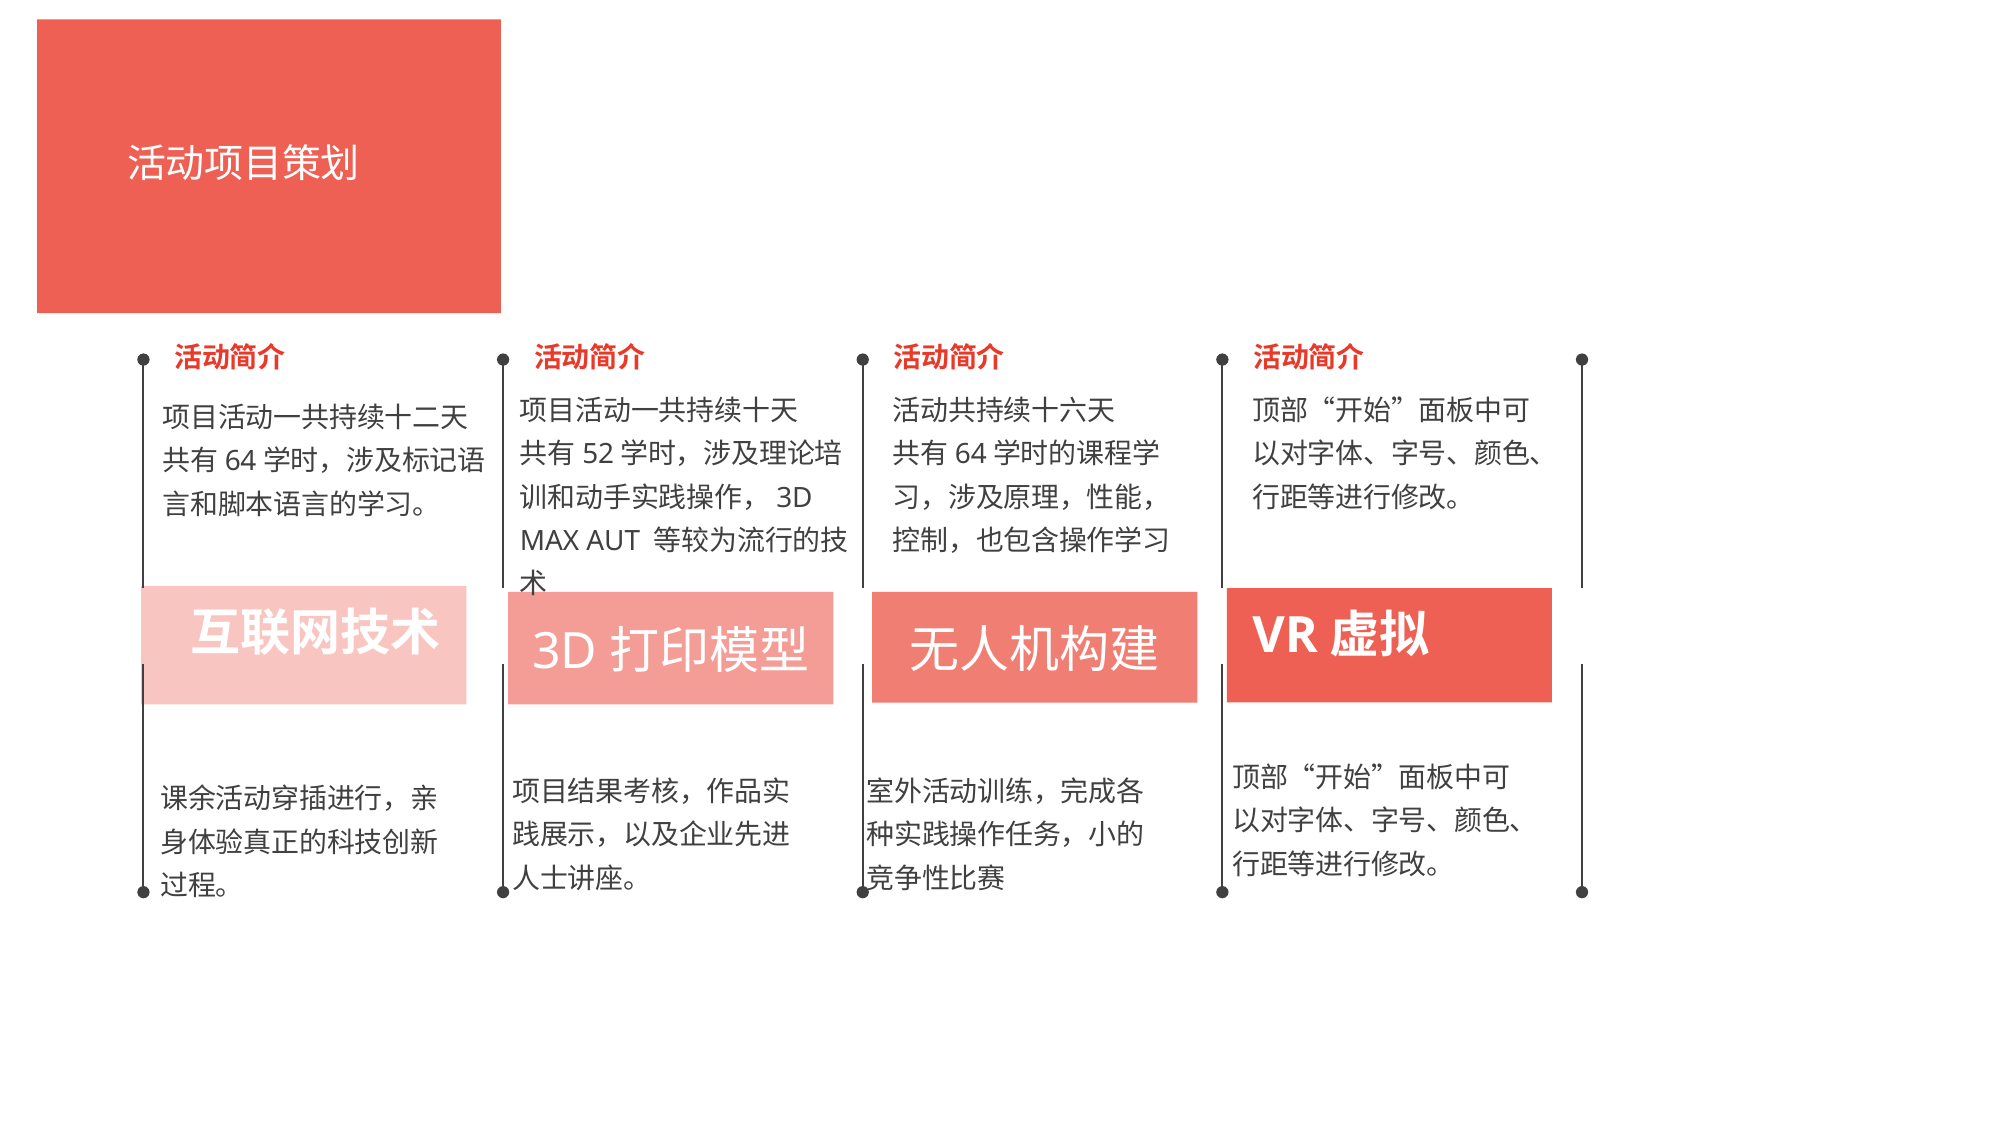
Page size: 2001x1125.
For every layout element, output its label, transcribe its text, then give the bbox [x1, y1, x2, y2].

text_box 活动共持续十六天 共有64学时的课程学习，涉及原理，性能，控制，也包含操作学习 [877, 375, 1201, 564]
text_box VR虚拟 [1237, 594, 1454, 670]
text_box 互联网技术 [175, 592, 482, 668]
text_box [37, 19, 519, 314]
text_box 课余活动穿插进行，亲身体验真正的科技创新过程。 [145, 763, 468, 909]
text_box 顶部“开始”面板中可以对字体、字号、颜色、行距等进行修改。 [1237, 375, 1560, 520]
text_box 活动简介 [878, 332, 1020, 381]
text_box [141, 586, 467, 705]
text_box 室外活动训练，完成各种实践操作任务，小的竞争性比赛 [851, 756, 1175, 902]
text_box 顶部“开始”面板中可以对字体、字号、颜色、行距等进行修改。 [1223, 742, 1541, 888]
text_box 无人机构建 [872, 591, 1198, 703]
text_box 项目活动一共持续十二天 共有64学时，涉及标记语言和脚本语言的学习。 [147, 382, 501, 527]
text_box 活动简介 [519, 332, 661, 381]
text_box 项目结果考核，作品实践展示，以及企业先进人士讲座。 [497, 756, 820, 902]
text_box 活动简介 [159, 332, 301, 381]
text_box 顶部“开始”面板中可以对字体、字号、颜色、行距等进行修改。 [1217, 742, 1222, 888]
text_box 活动简介 [1238, 332, 1380, 381]
text_box 项目活动一共持续十天 共有52学时，涉及理论培训和动手实践操作，3D MAX AUT 等较为流行的技术 [505, 375, 865, 650]
text_box [1226, 587, 1553, 703]
text_box 3D打印模型 [508, 650, 834, 705]
